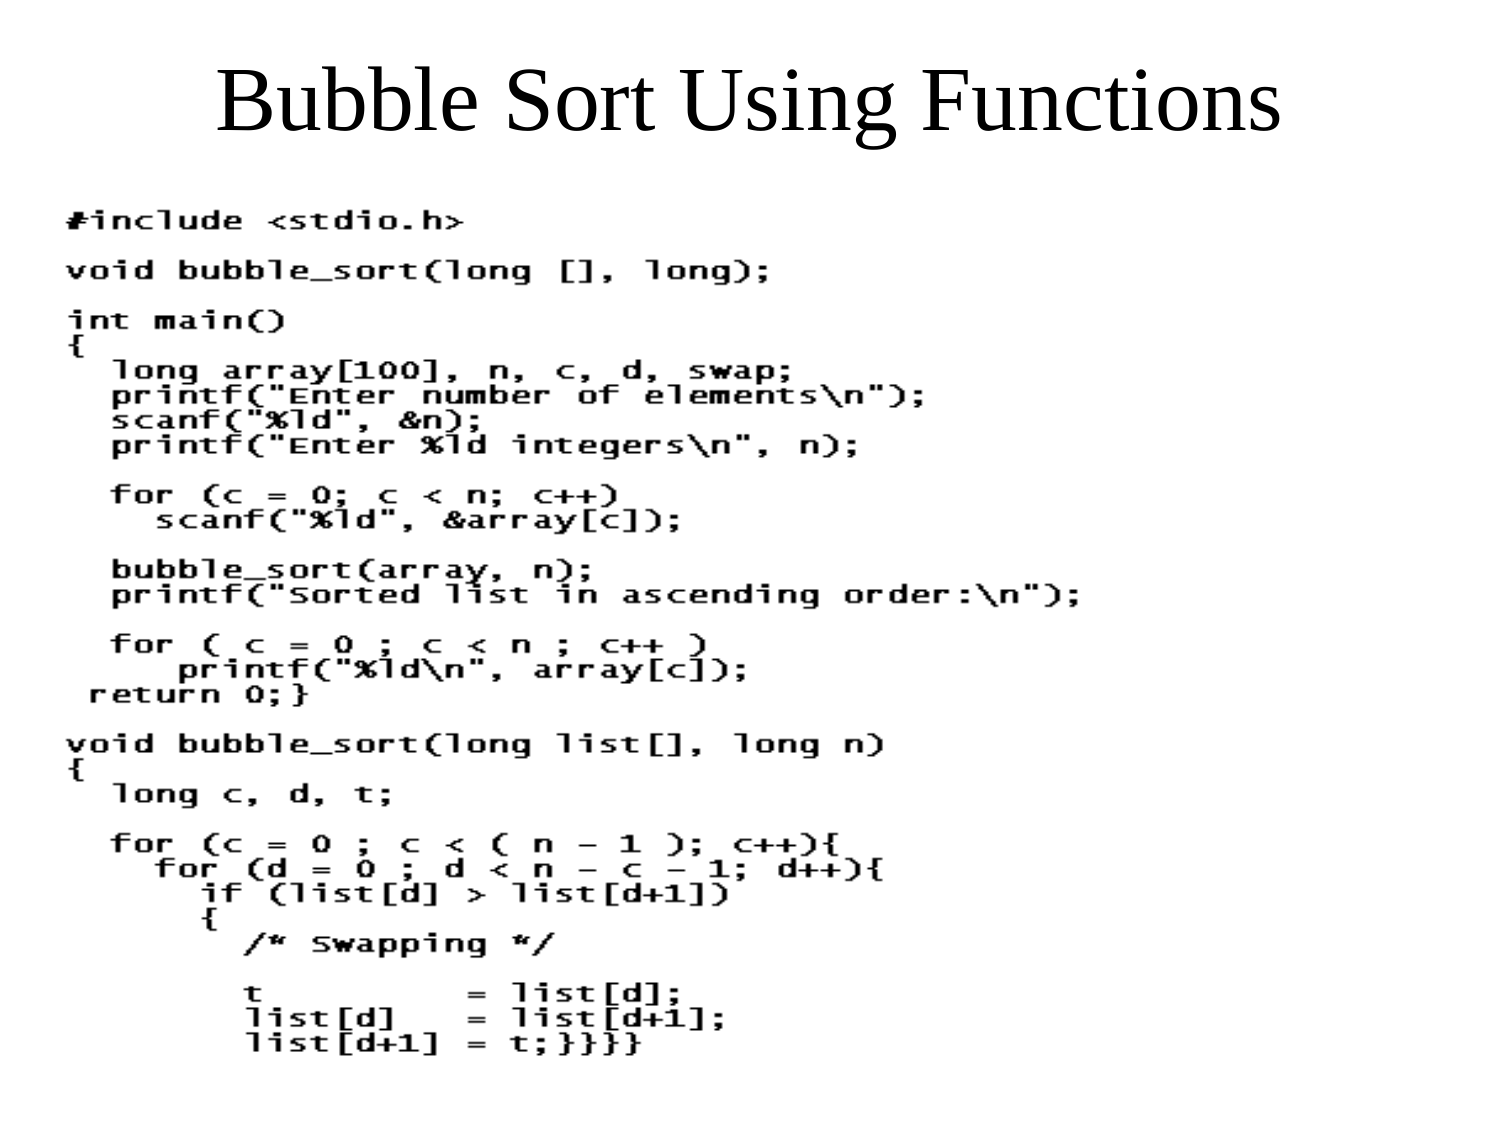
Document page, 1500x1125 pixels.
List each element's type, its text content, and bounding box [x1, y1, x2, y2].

picture [62, 199, 1101, 1076]
title Bubble Sort Using Functions [75, 0, 1425, 188]
